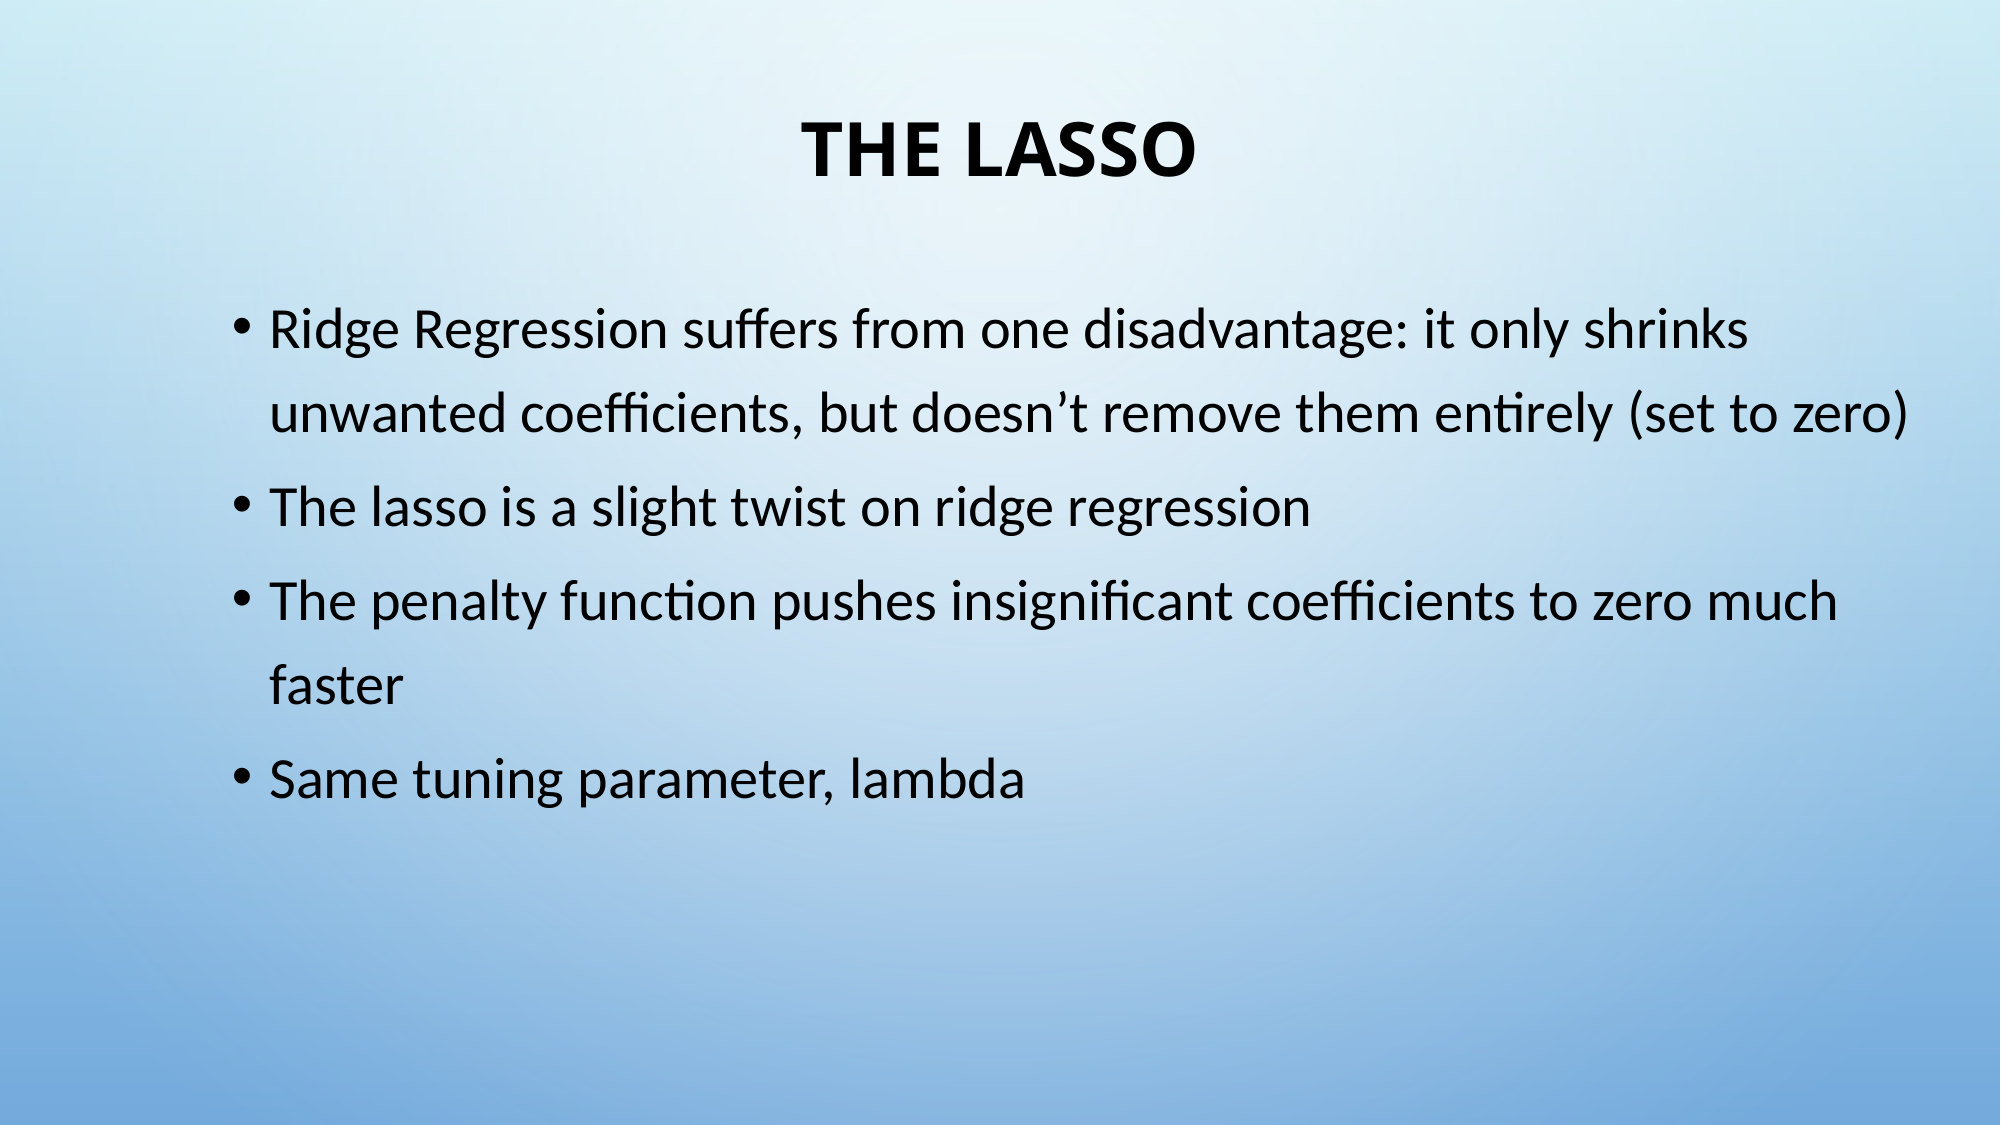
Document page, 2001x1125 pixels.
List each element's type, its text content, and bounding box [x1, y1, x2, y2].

text_box Ridge Regression suffers from one disadvantage: it only shrinks unwanted coefficients, but doesn’t remove them entirely (set to zero) The lasso is a slight twist on ridge regression The penalty function pushes insignificant coefficients to zero much faster Same tuning parameter, lambda [66, 268, 1929, 1125]
title The Lasso [149, 101, 1851, 204]
title MUILTIPLE linear regression [0, 0, 2000, 395]
